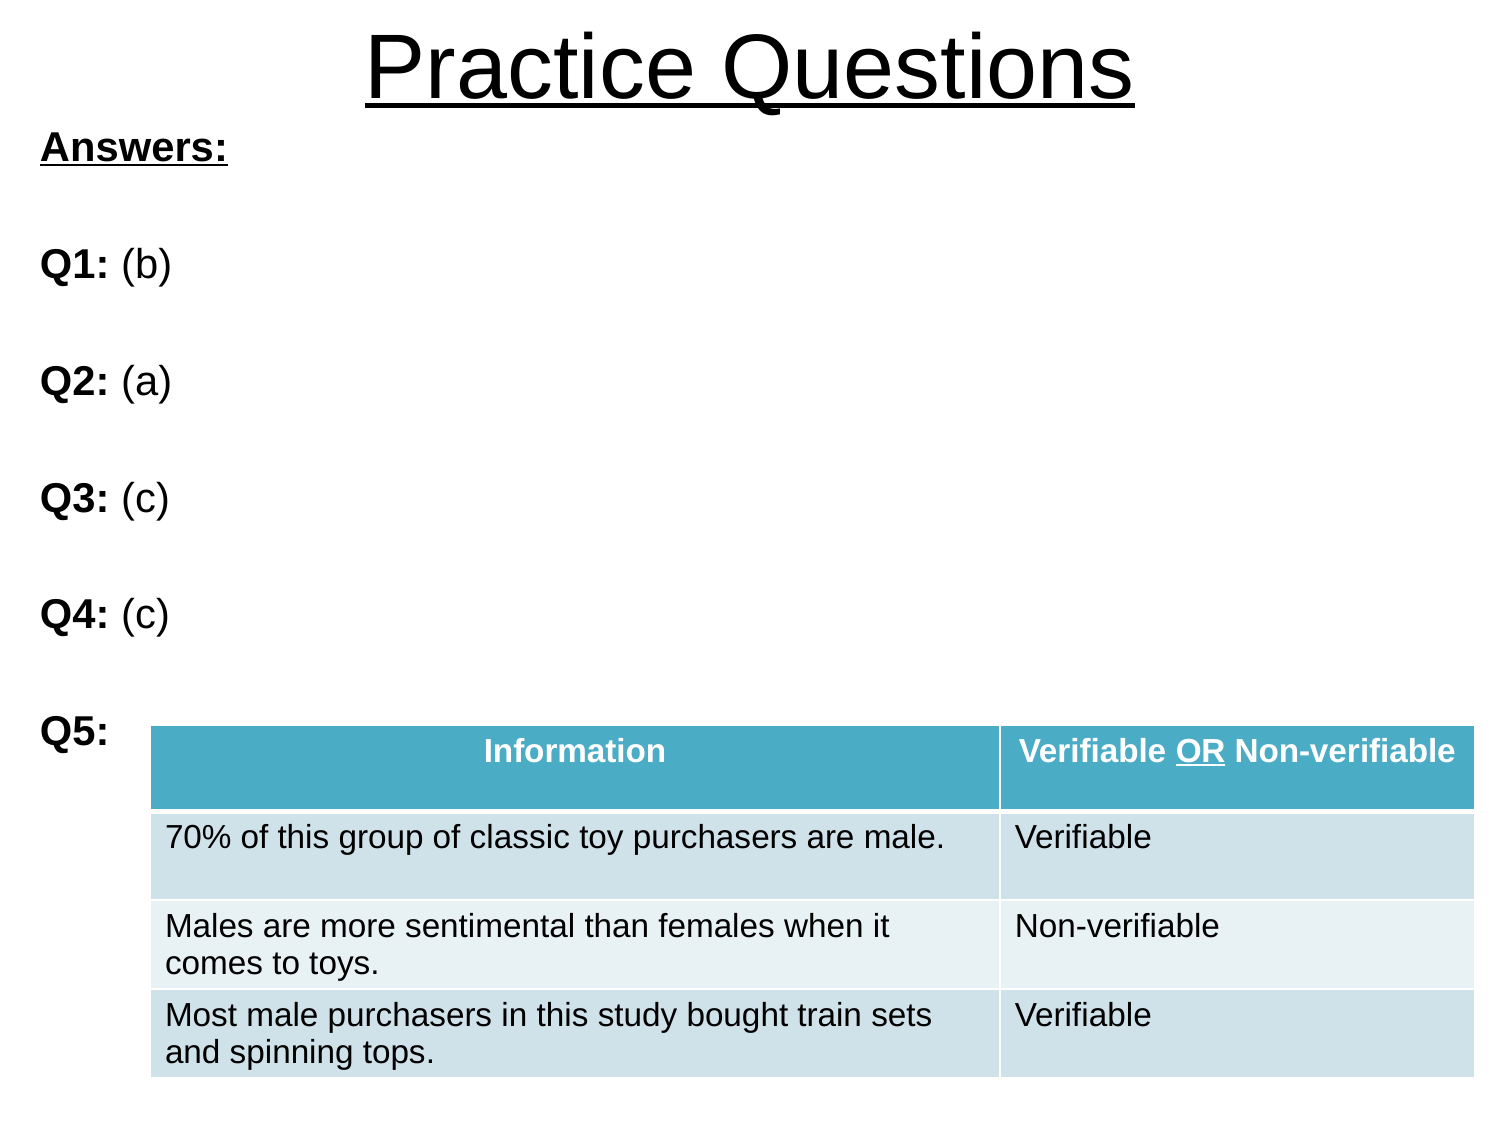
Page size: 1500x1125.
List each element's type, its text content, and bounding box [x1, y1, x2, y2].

text_box Practice Questions [74, 0, 1425, 156]
table_header Verifiable OR Non-verifiable [1001, 726, 1474, 809]
table_cell Verifiable [1001, 814, 1474, 899]
table_cell Verifiable [1001, 990, 1474, 1077]
list Answers: Q1: (b) Q2: (a) Q3: (c) Q4: (c) Q5: [24, 112, 1475, 1088]
table_cell 70% of this group of classic toy purchasers are male. [151, 814, 999, 899]
table_cell Most male purchasers in this study bought train sets and spinning tops. [151, 990, 999, 1077]
table_cell Males are more sentimental than females when it comes to toys. [151, 901, 999, 988]
table_header Information [151, 726, 999, 809]
table_cell Non-verifiable [1001, 901, 1474, 988]
